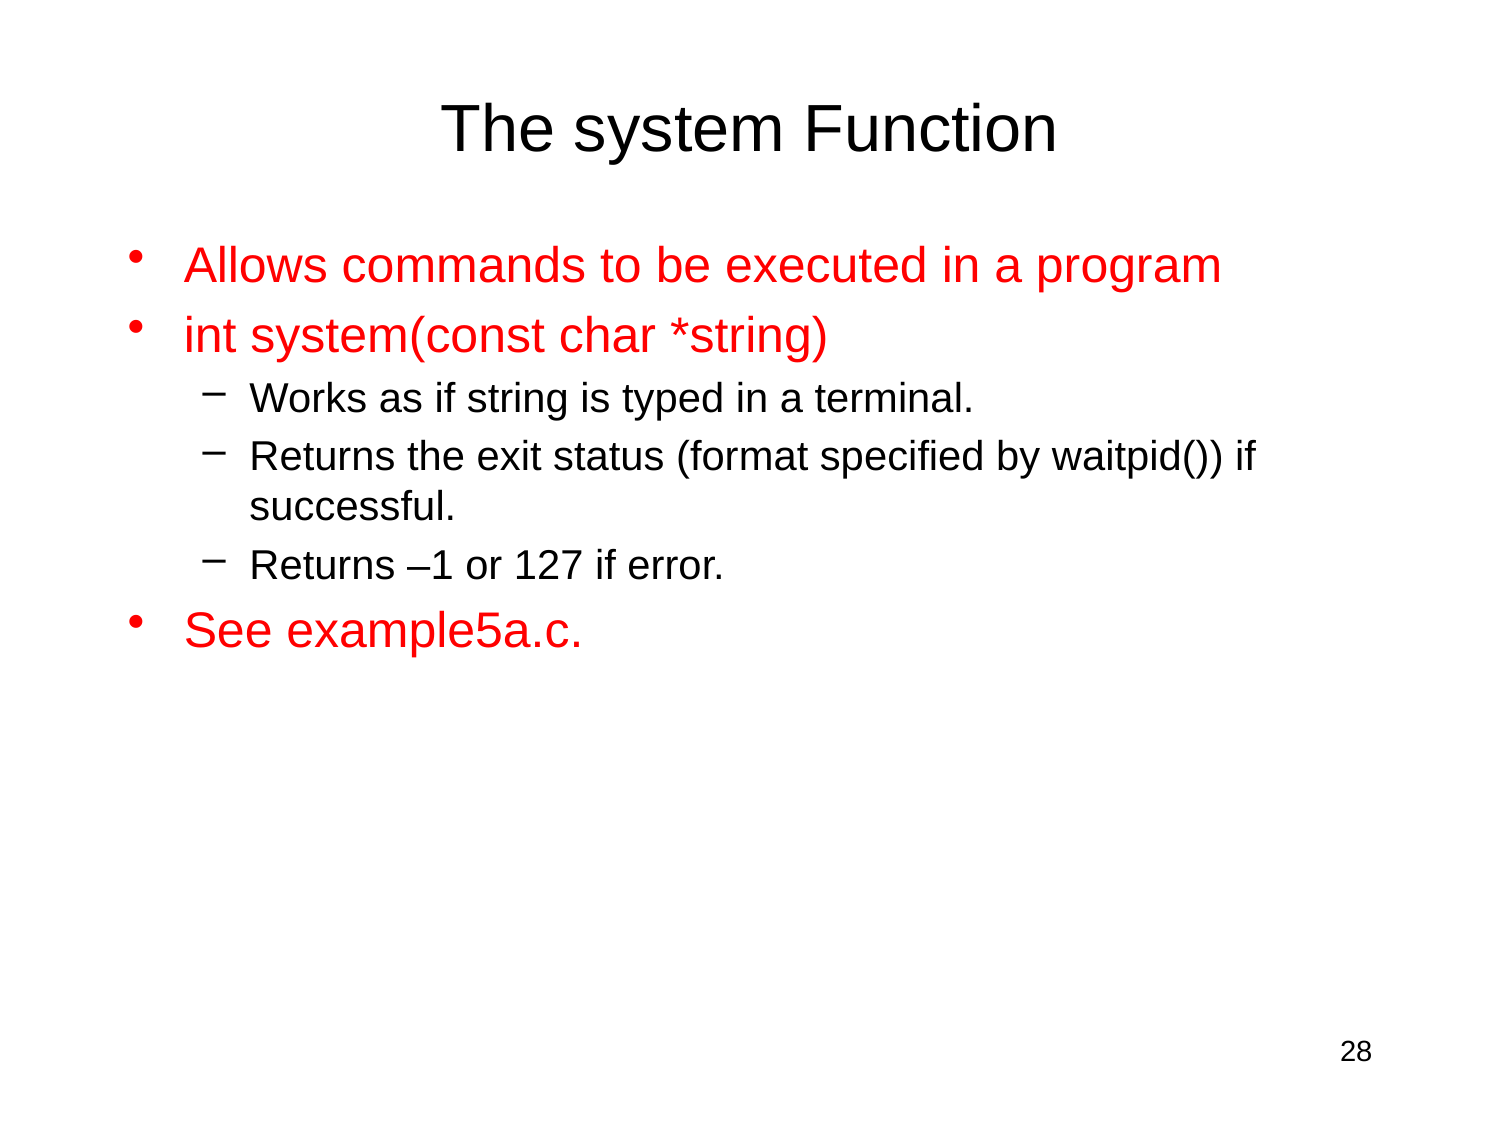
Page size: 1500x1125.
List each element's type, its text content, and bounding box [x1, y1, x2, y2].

slide_number 28 [1074, 1024, 1388, 1101]
title The system Function [112, 62, 1388, 188]
list Allows commands to be executed in a program int system(const char *string) Works as if string is typed in a terminal. Returns the exit status (format specified by waitpid()) if successful. Returns –1 or 127 if error. See example5a.c. [112, 224, 1388, 1000]
